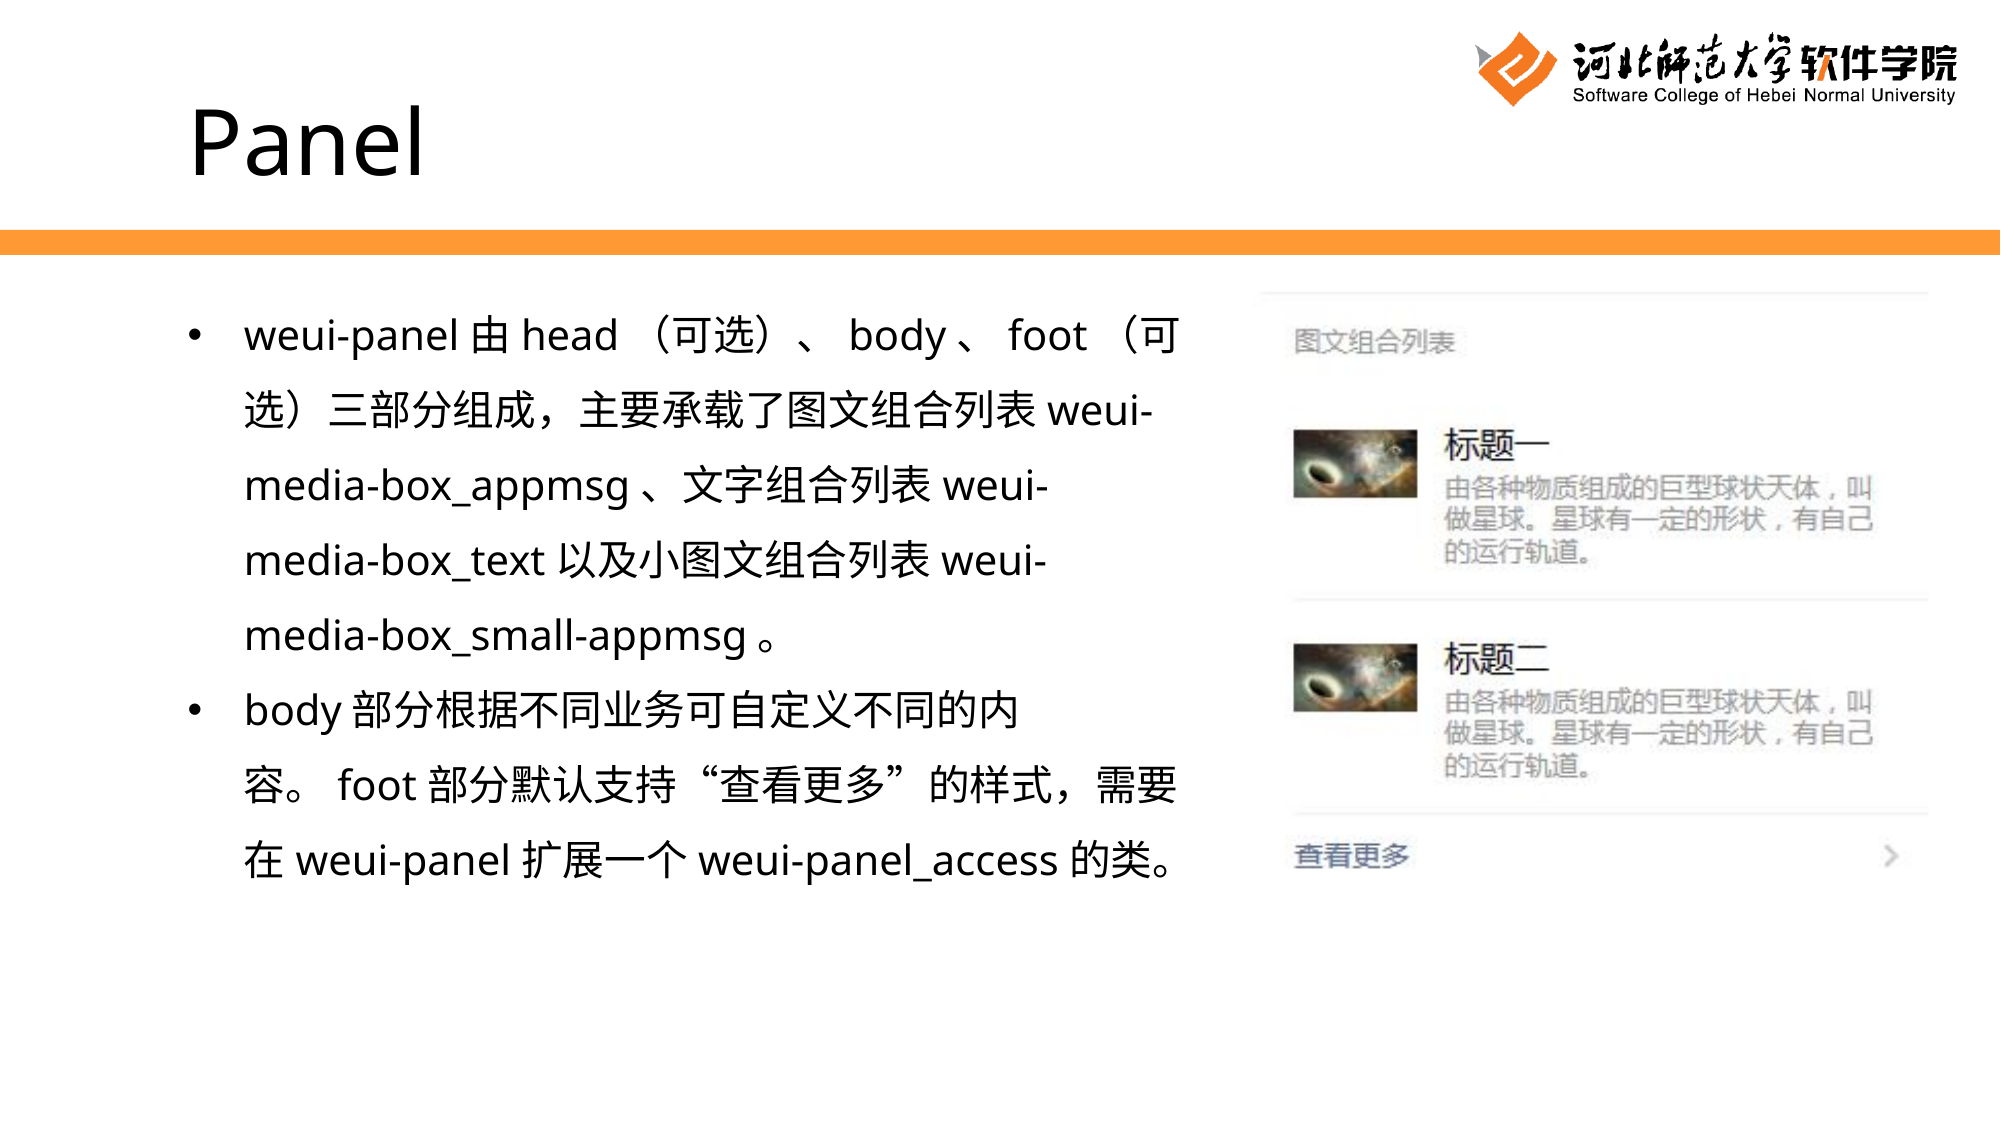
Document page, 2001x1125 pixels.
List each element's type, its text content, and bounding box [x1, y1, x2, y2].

text_box weui-panel由head（可选）、body、foot（可选）三部分组成，主要承载了图文组合列表weui-media-box_appmsg、文字组合列表weui-media-box_text以及小图文组合列表weui-media-box_small-appmsg。 body部分根据不同业务可自定义不同的内容。foot部分默认支持“查看更多”的样式，需要在weui-panel扩展一个weui-panel_access的类。 [172, 276, 1198, 892]
picture [1475, 31, 1957, 107]
picture [1253, 276, 1974, 951]
list Panel [172, 89, 1139, 202]
